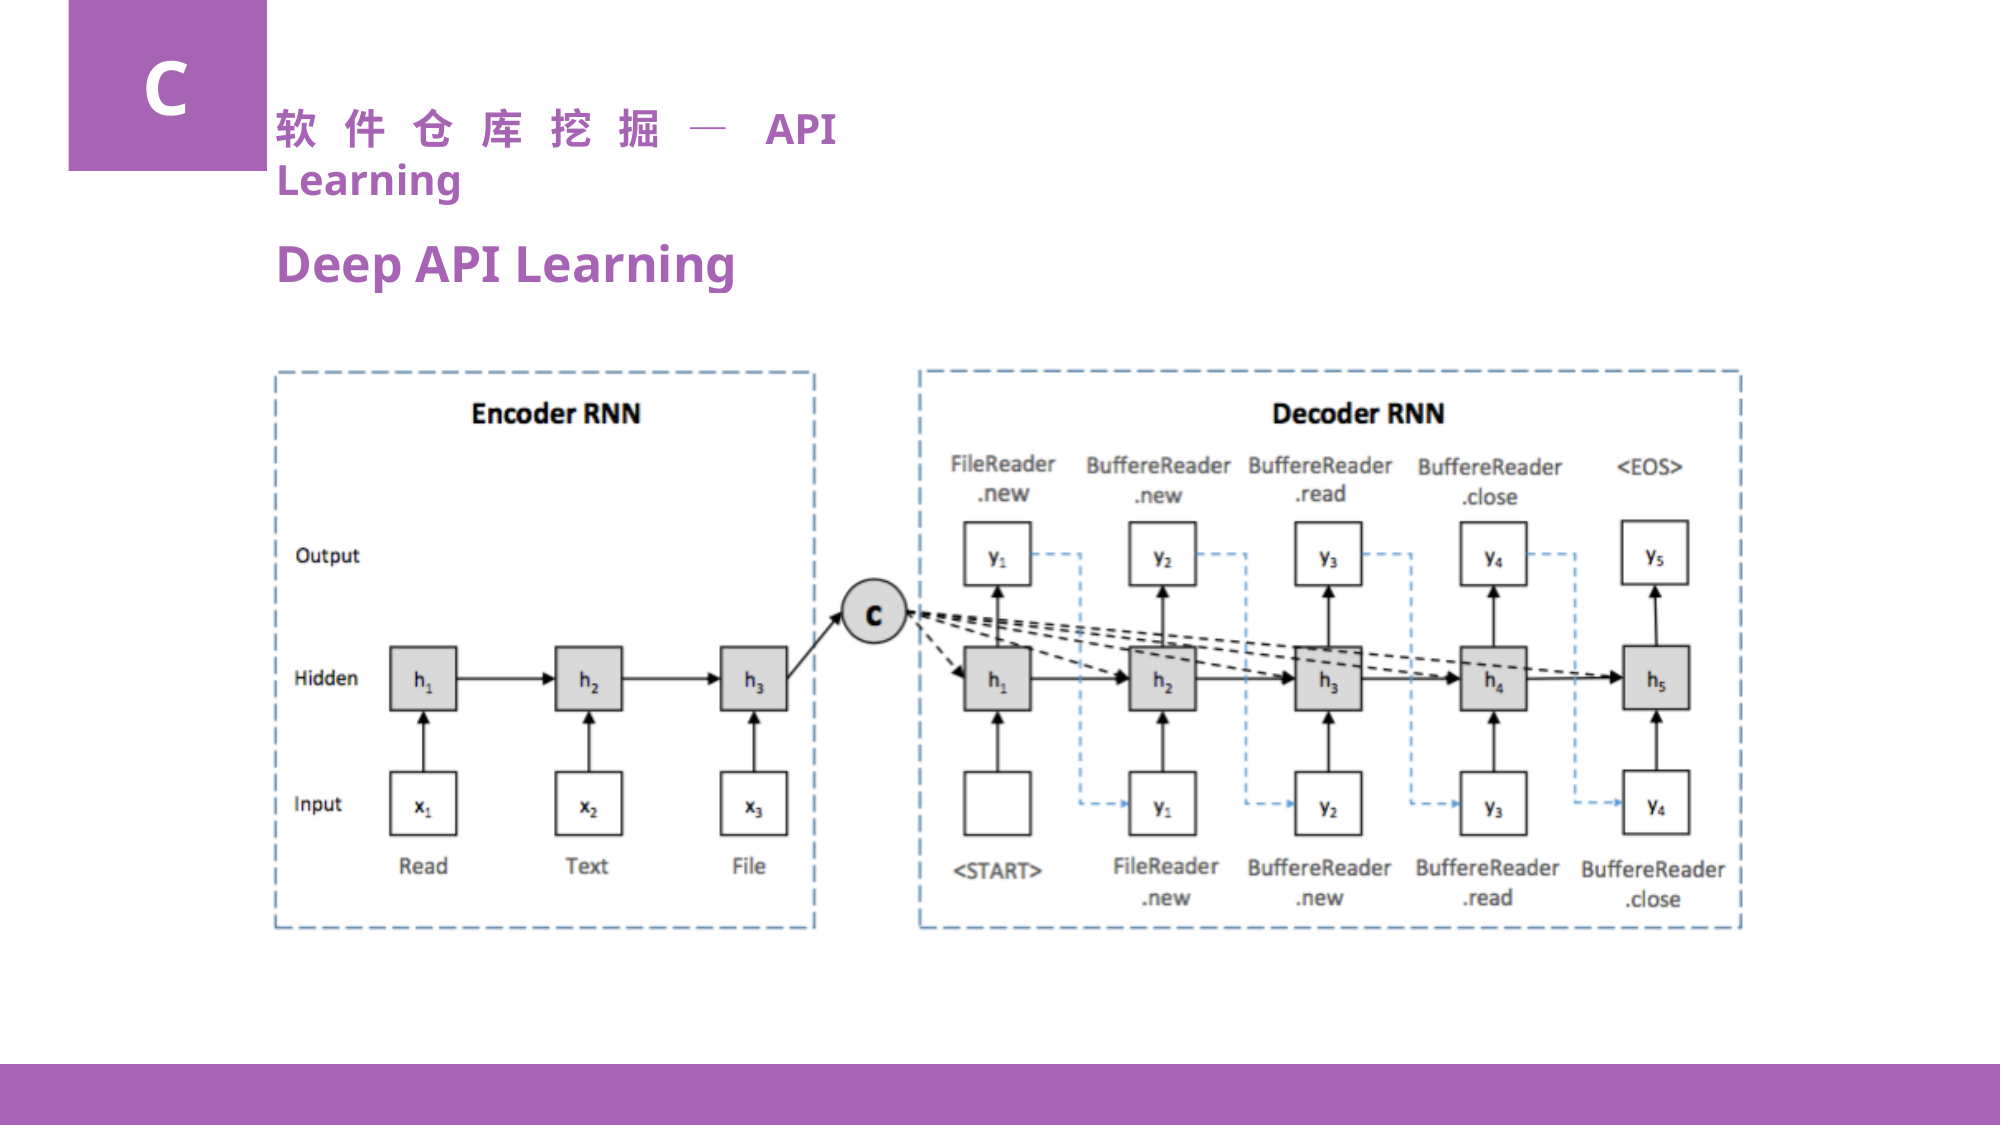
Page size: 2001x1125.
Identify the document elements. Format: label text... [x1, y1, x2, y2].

text_box C [134, 33, 198, 138]
picture [249, 293, 1751, 942]
text_box 软件仓库挖掘—API Learning [268, 95, 845, 161]
text_box Deep API Learning [267, 225, 746, 293]
text_box [68, 0, 267, 171]
